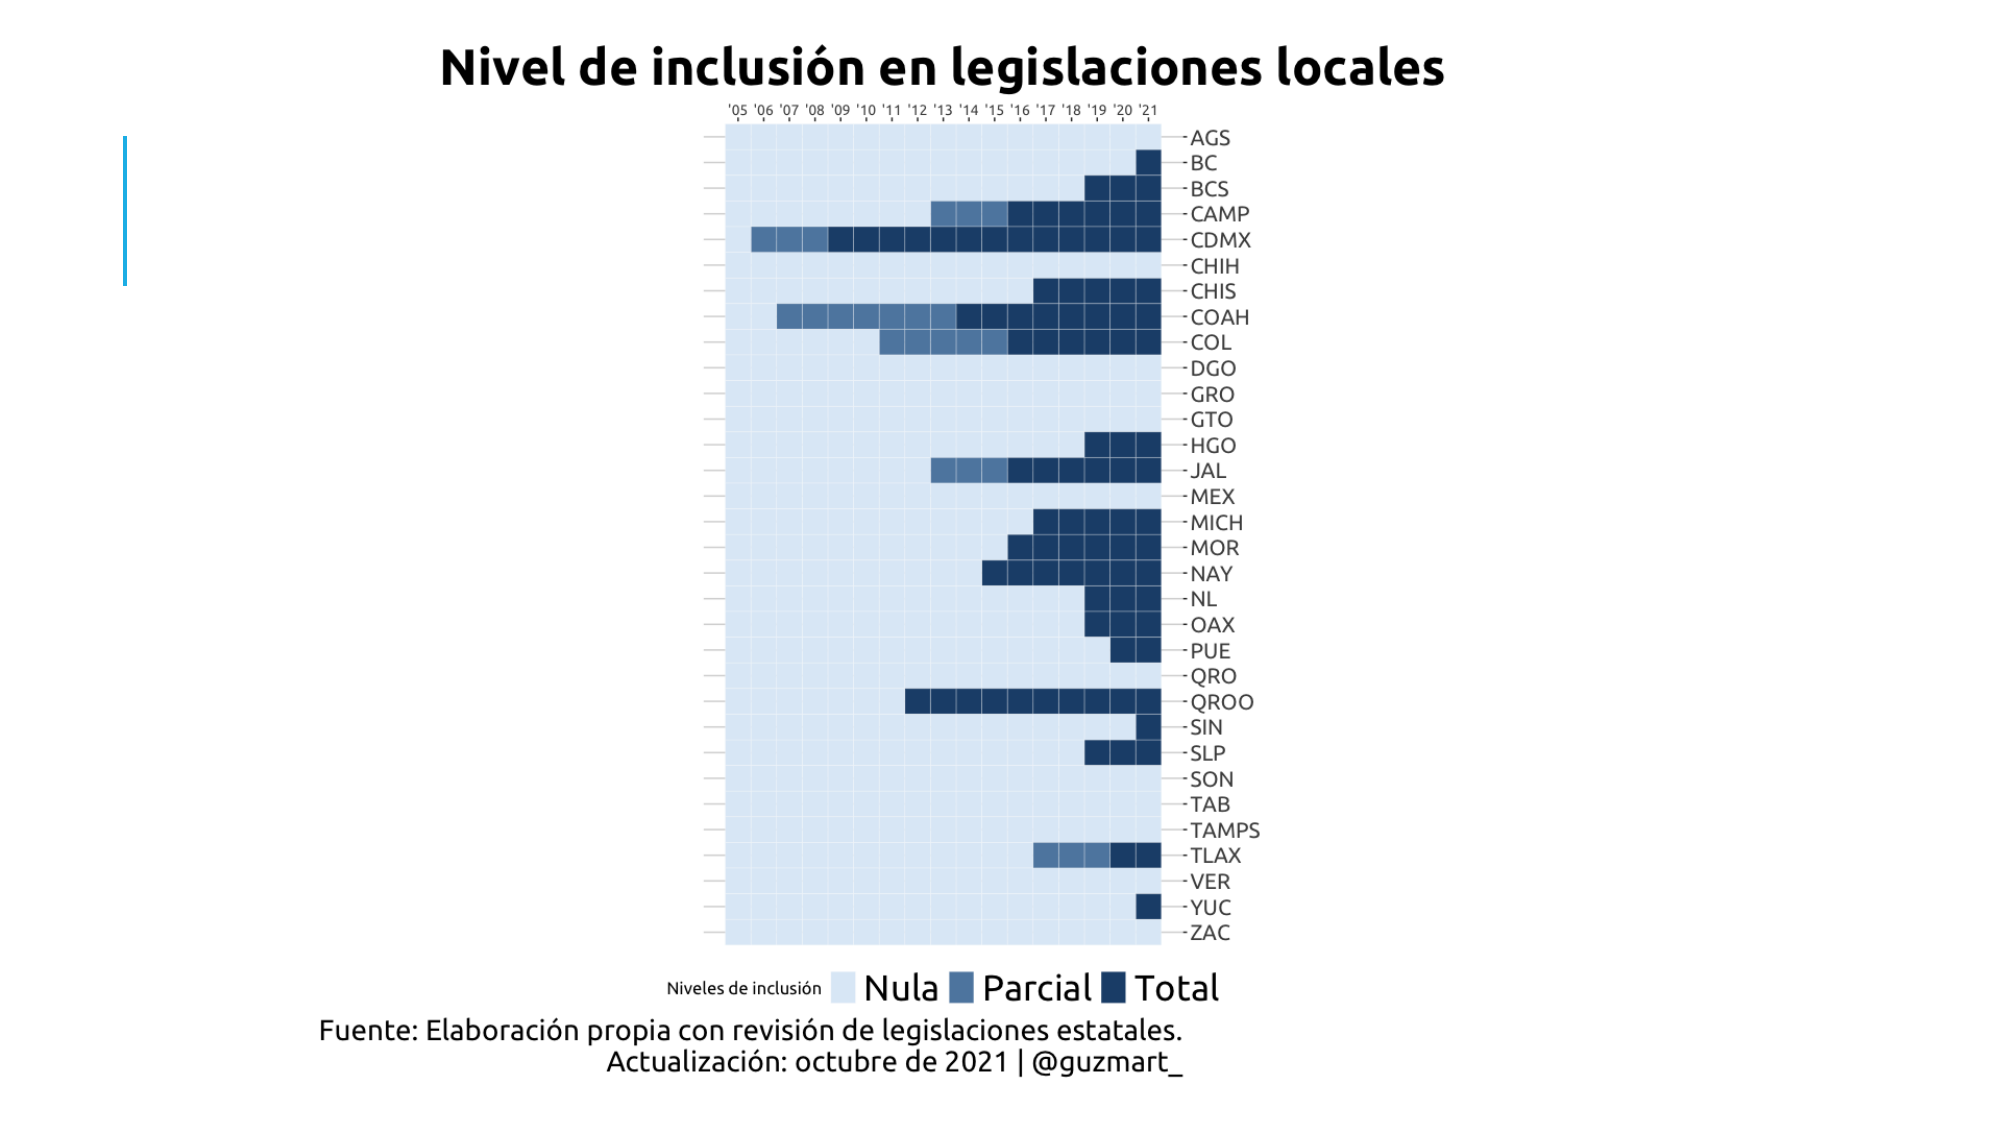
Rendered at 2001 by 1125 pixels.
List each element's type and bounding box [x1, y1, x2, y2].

picture [218, 41, 1782, 1084]
